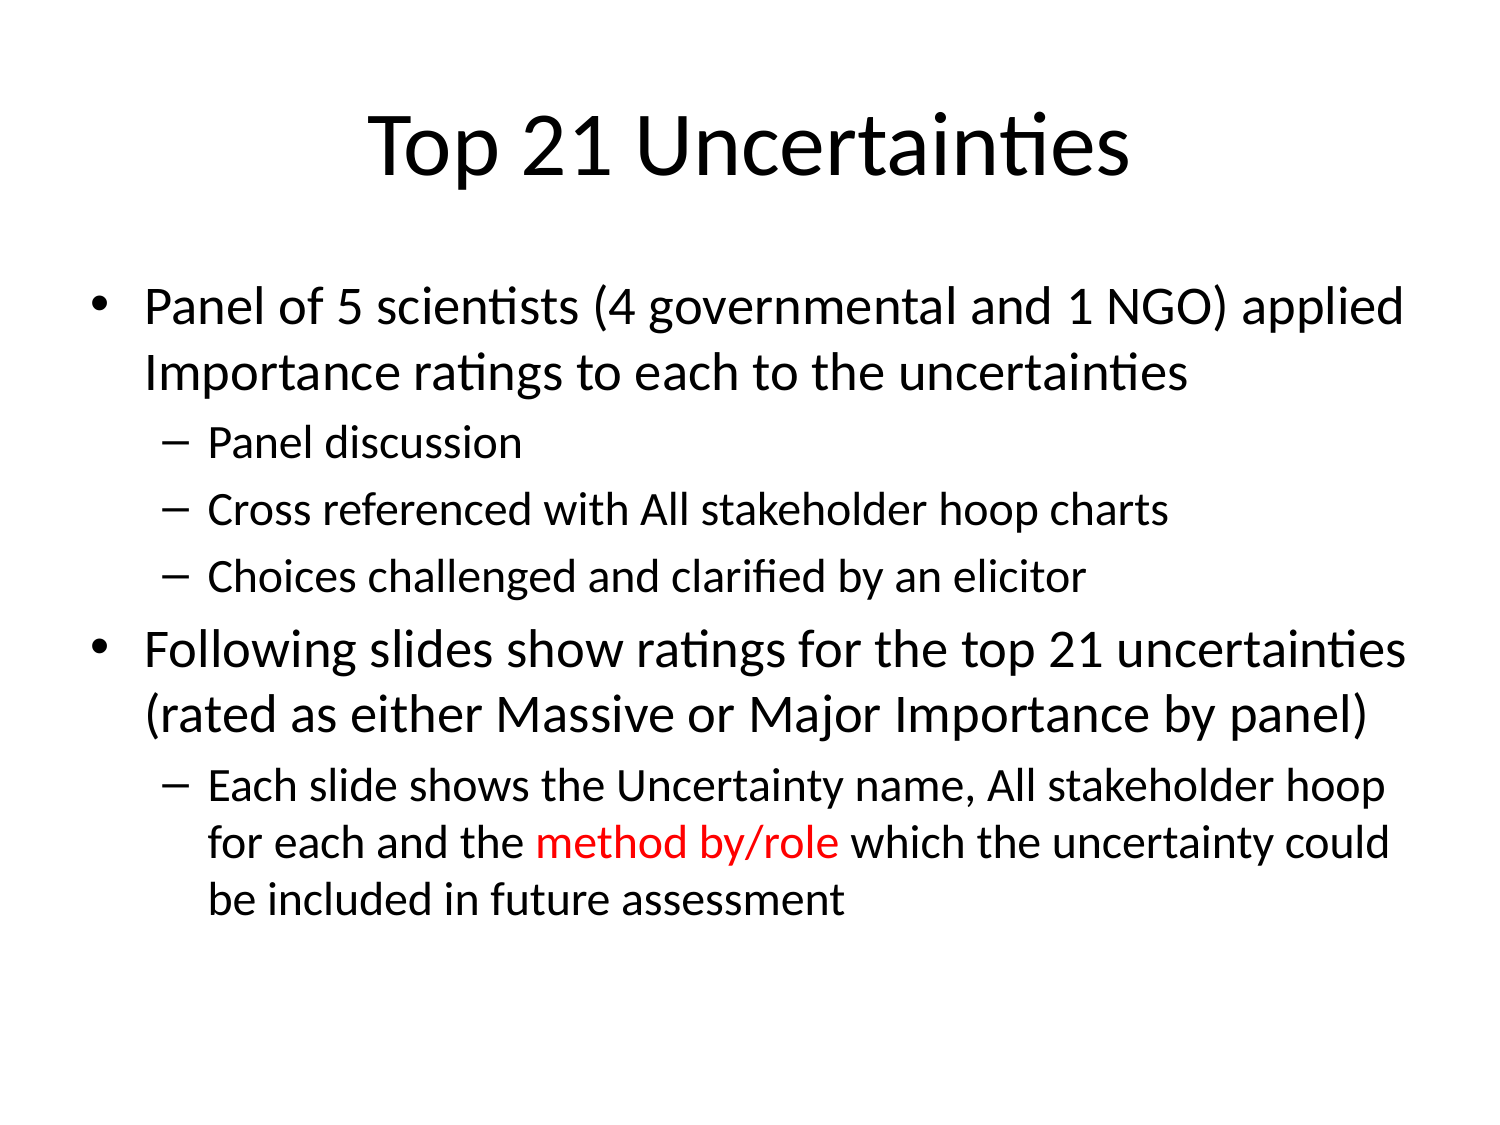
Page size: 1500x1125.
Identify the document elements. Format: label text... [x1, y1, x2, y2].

list Panel of 5 scientists (4 governmental and 1 NGO) applied Importance ratings to each to the uncertainties Panel discussion Cross referenced with All stakeholder hoop charts Choices challenged and clarified by an elicitor Following slides show ratings for the top 21 uncertainties (rated as either Massive or Major Importance by panel) Each slide shows the Uncertainty name, All stakeholder hoop for each and the method by/role which the uncertainty could be included in future assessment [75, 262, 1425, 1005]
title Top 21 Uncertainties [75, 45, 1425, 233]
